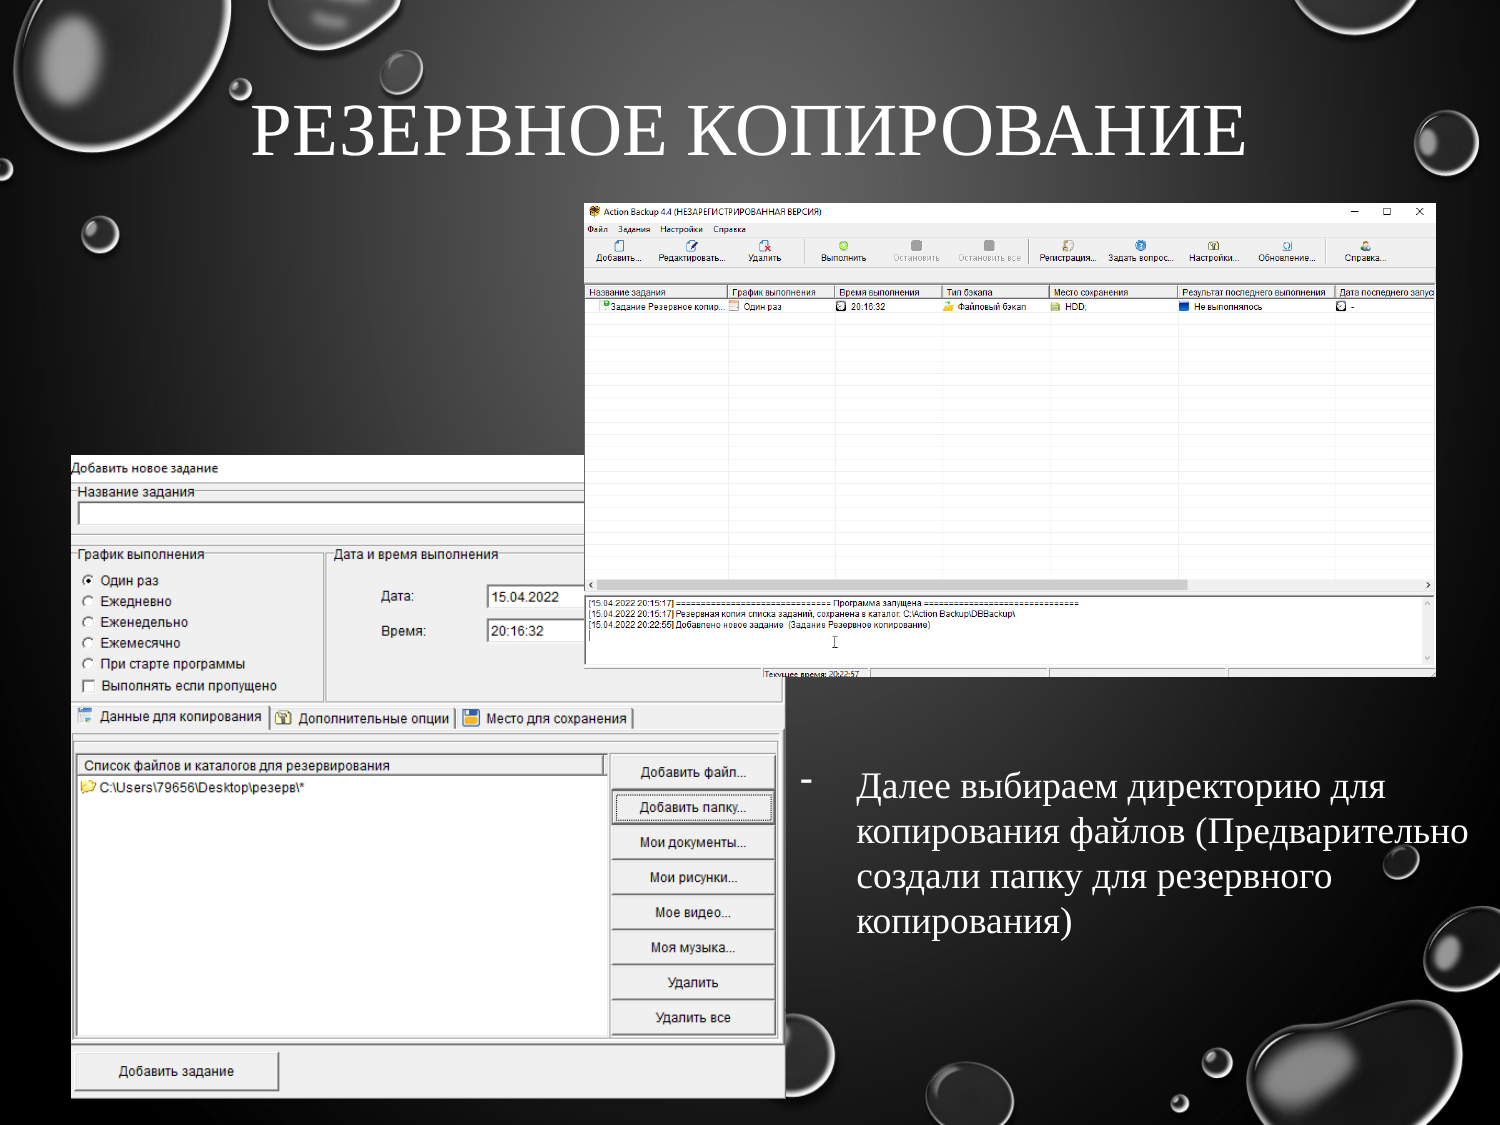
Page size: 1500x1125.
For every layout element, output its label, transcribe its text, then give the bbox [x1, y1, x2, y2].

text_box Далее выбираем директорию для копирования файлов (Предварительно создали папку для резервного копирования) [791, 753, 1500, 949]
title Резервное копирование [112, 0, 1388, 262]
picture [0, 0, 1500, 1125]
